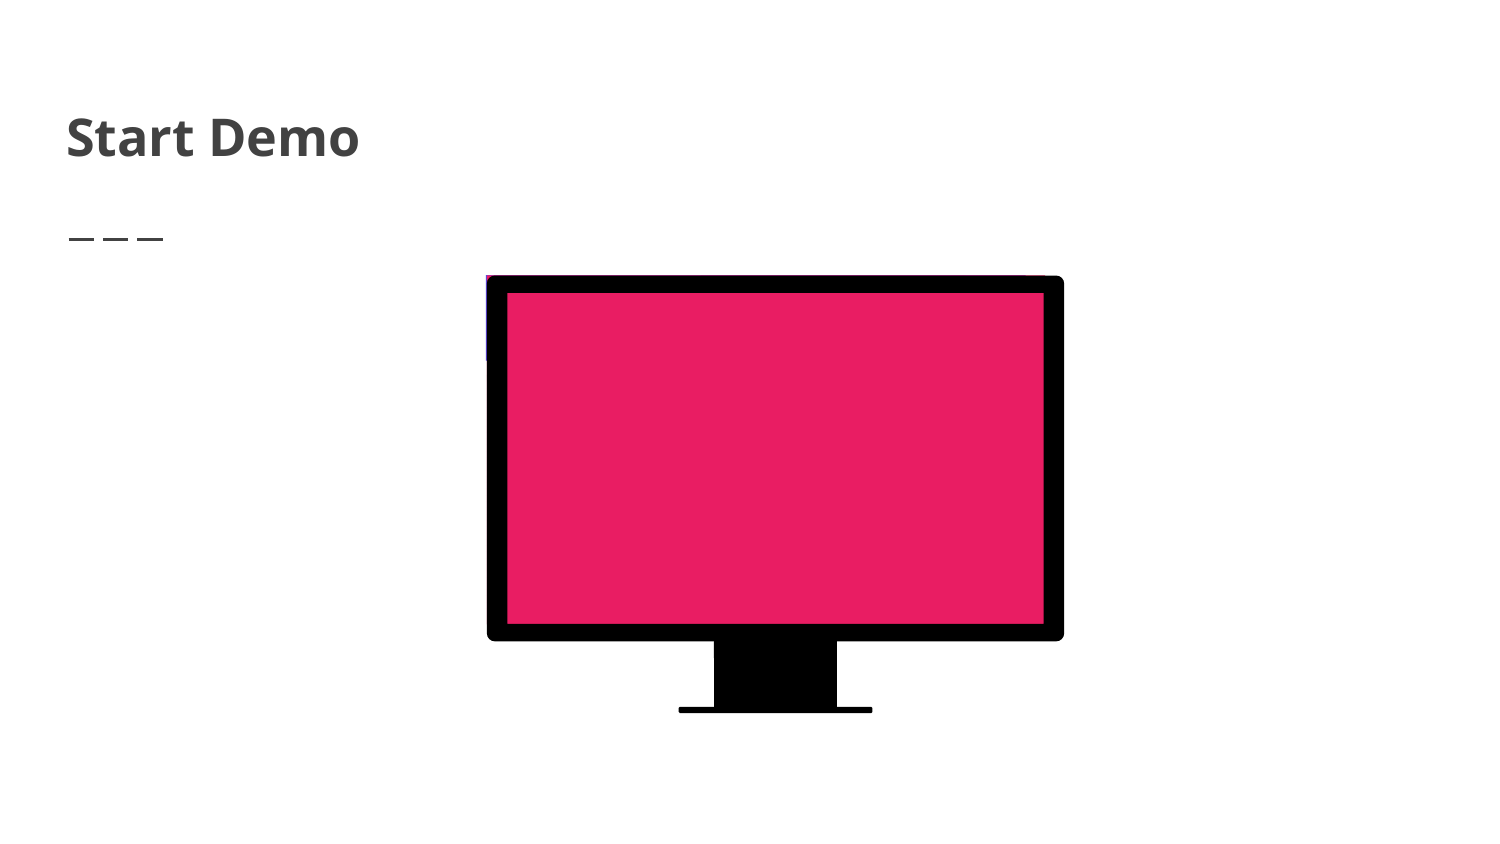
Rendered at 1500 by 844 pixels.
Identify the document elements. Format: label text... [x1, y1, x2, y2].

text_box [486, 275, 1065, 714]
title Start Demo [51, 61, 1449, 182]
